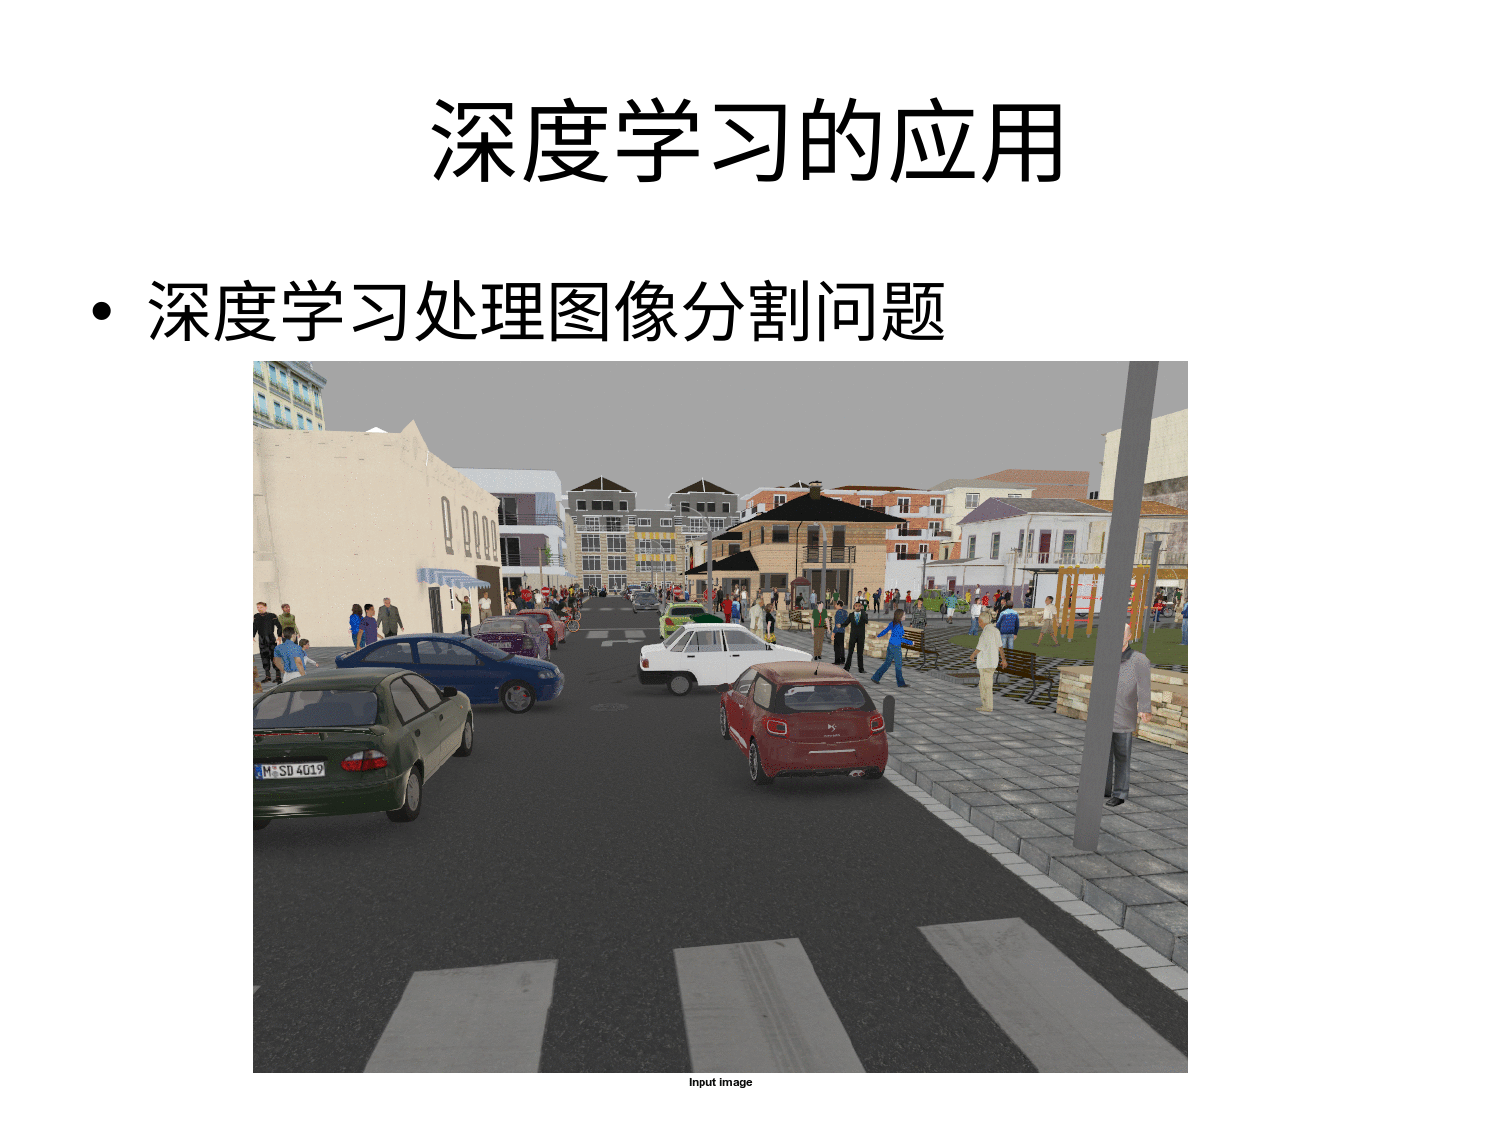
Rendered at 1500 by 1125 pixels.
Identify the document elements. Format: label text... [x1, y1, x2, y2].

title 深度学习的应用 [75, 45, 1425, 233]
list 深度学习处理图像分割问题 [75, 262, 1425, 1005]
picture [253, 361, 1188, 1090]
